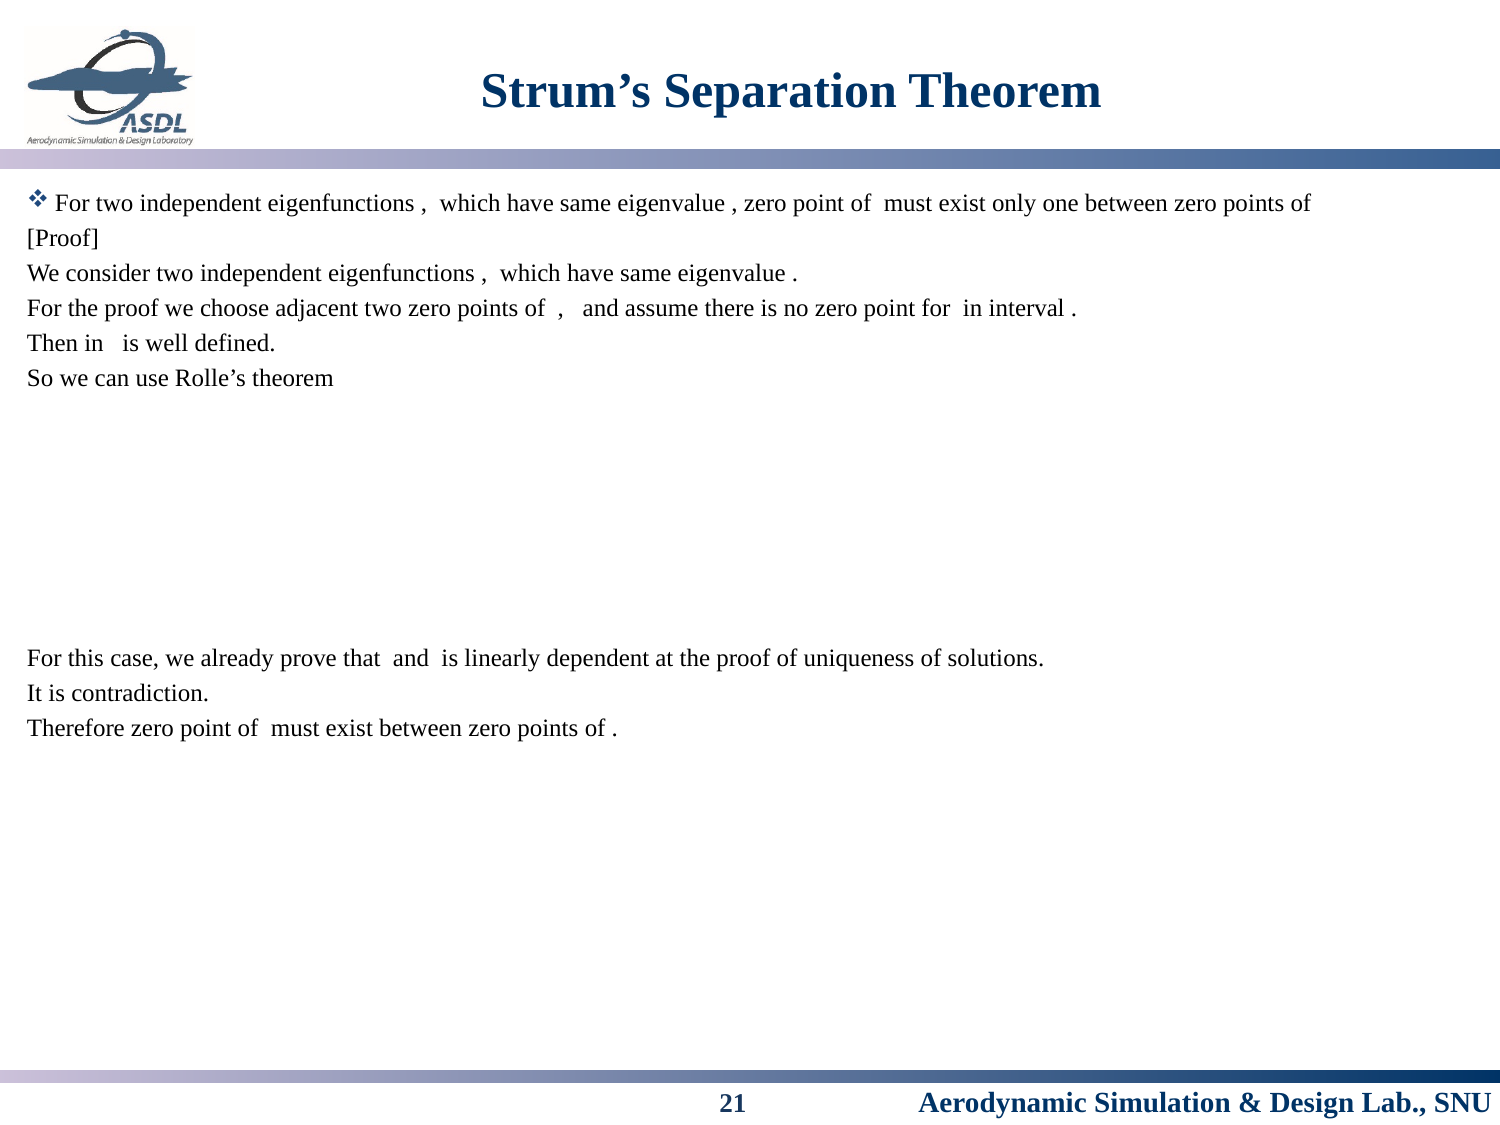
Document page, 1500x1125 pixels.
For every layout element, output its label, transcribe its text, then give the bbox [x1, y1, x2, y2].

picture [24, 26, 195, 148]
title Strum’s Separation Theorem [218, 42, 1365, 132]
slide_number 21 [671, 1065, 795, 1125]
